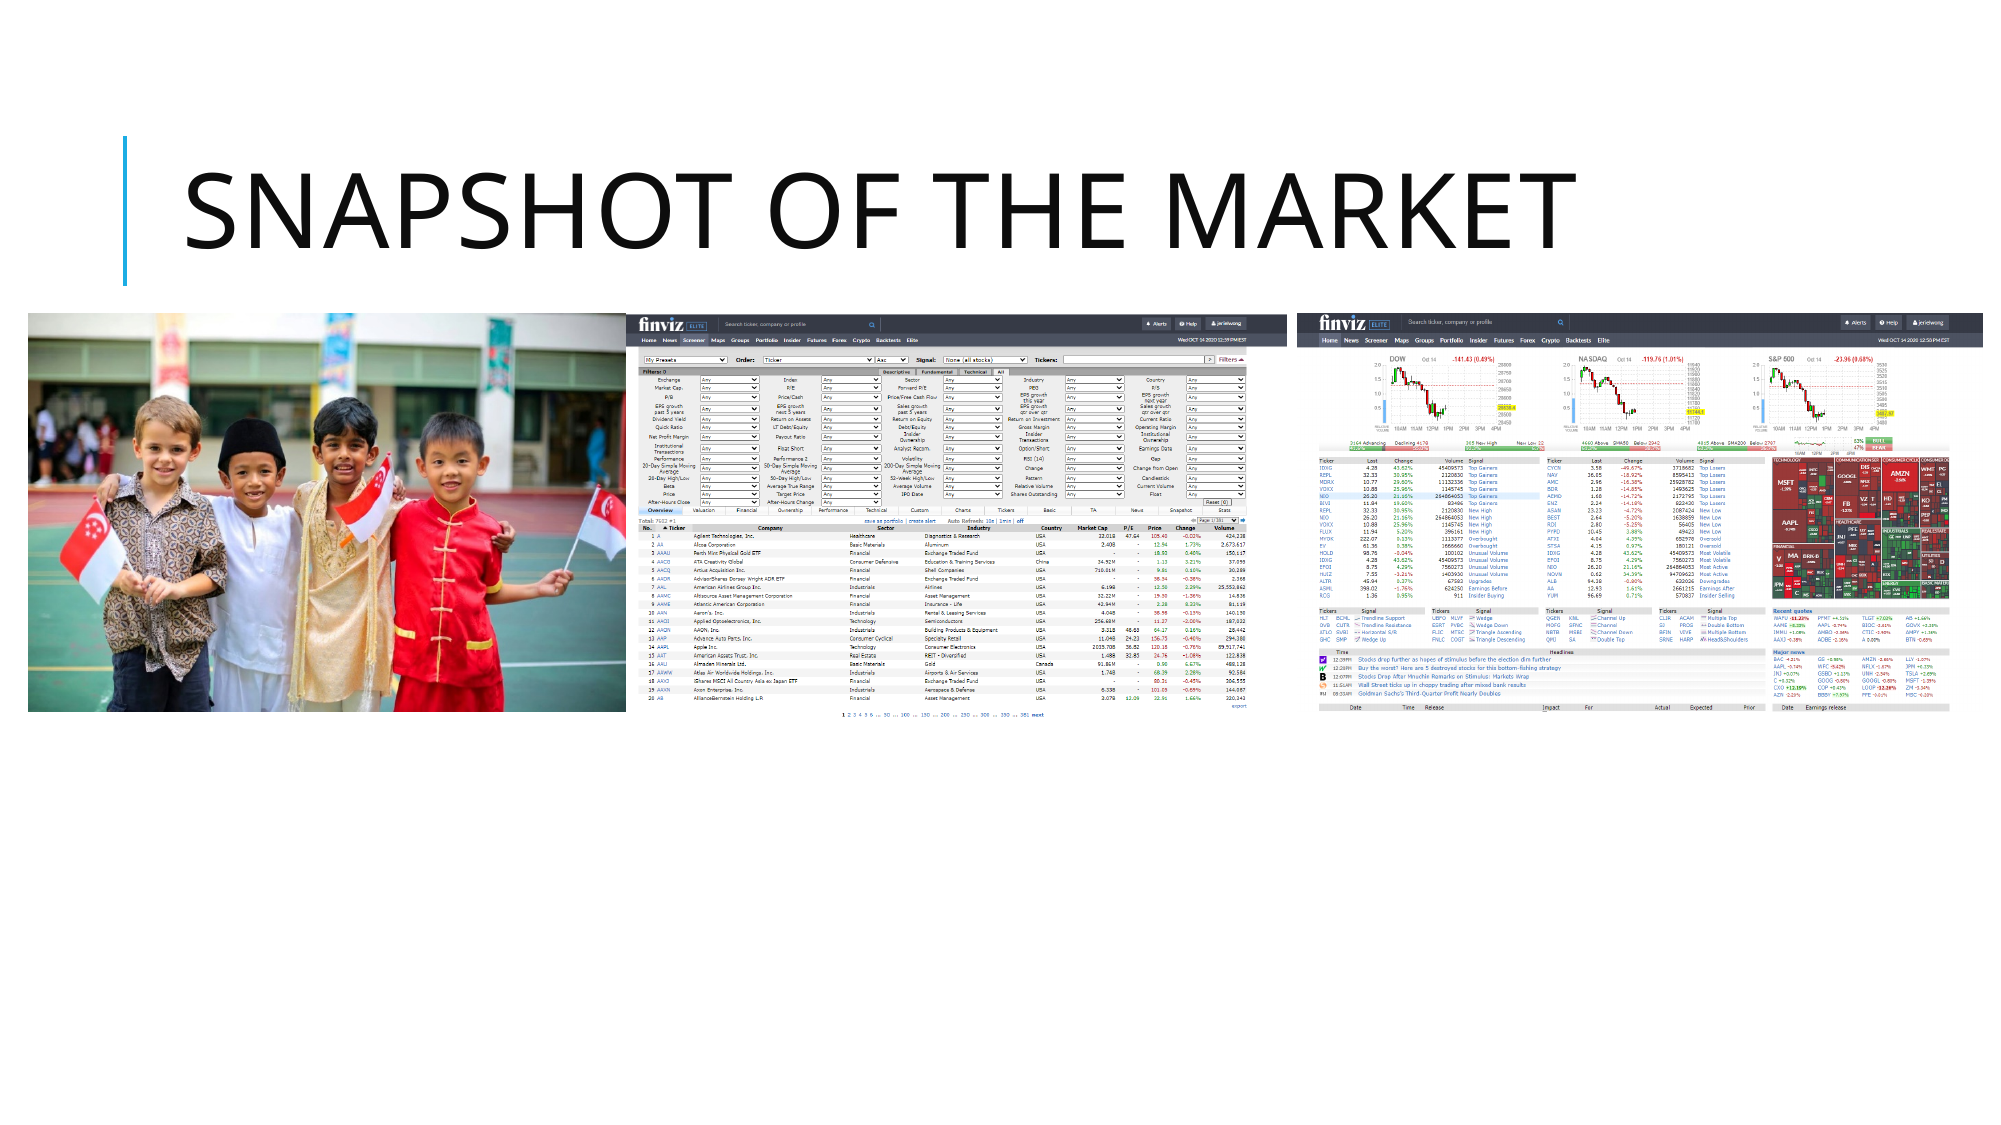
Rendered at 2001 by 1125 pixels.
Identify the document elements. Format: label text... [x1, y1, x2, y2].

title Snapshot of the market [168, 117, 1763, 312]
picture [1297, 313, 1983, 712]
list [28, 313, 621, 712]
picture [626, 313, 1287, 728]
